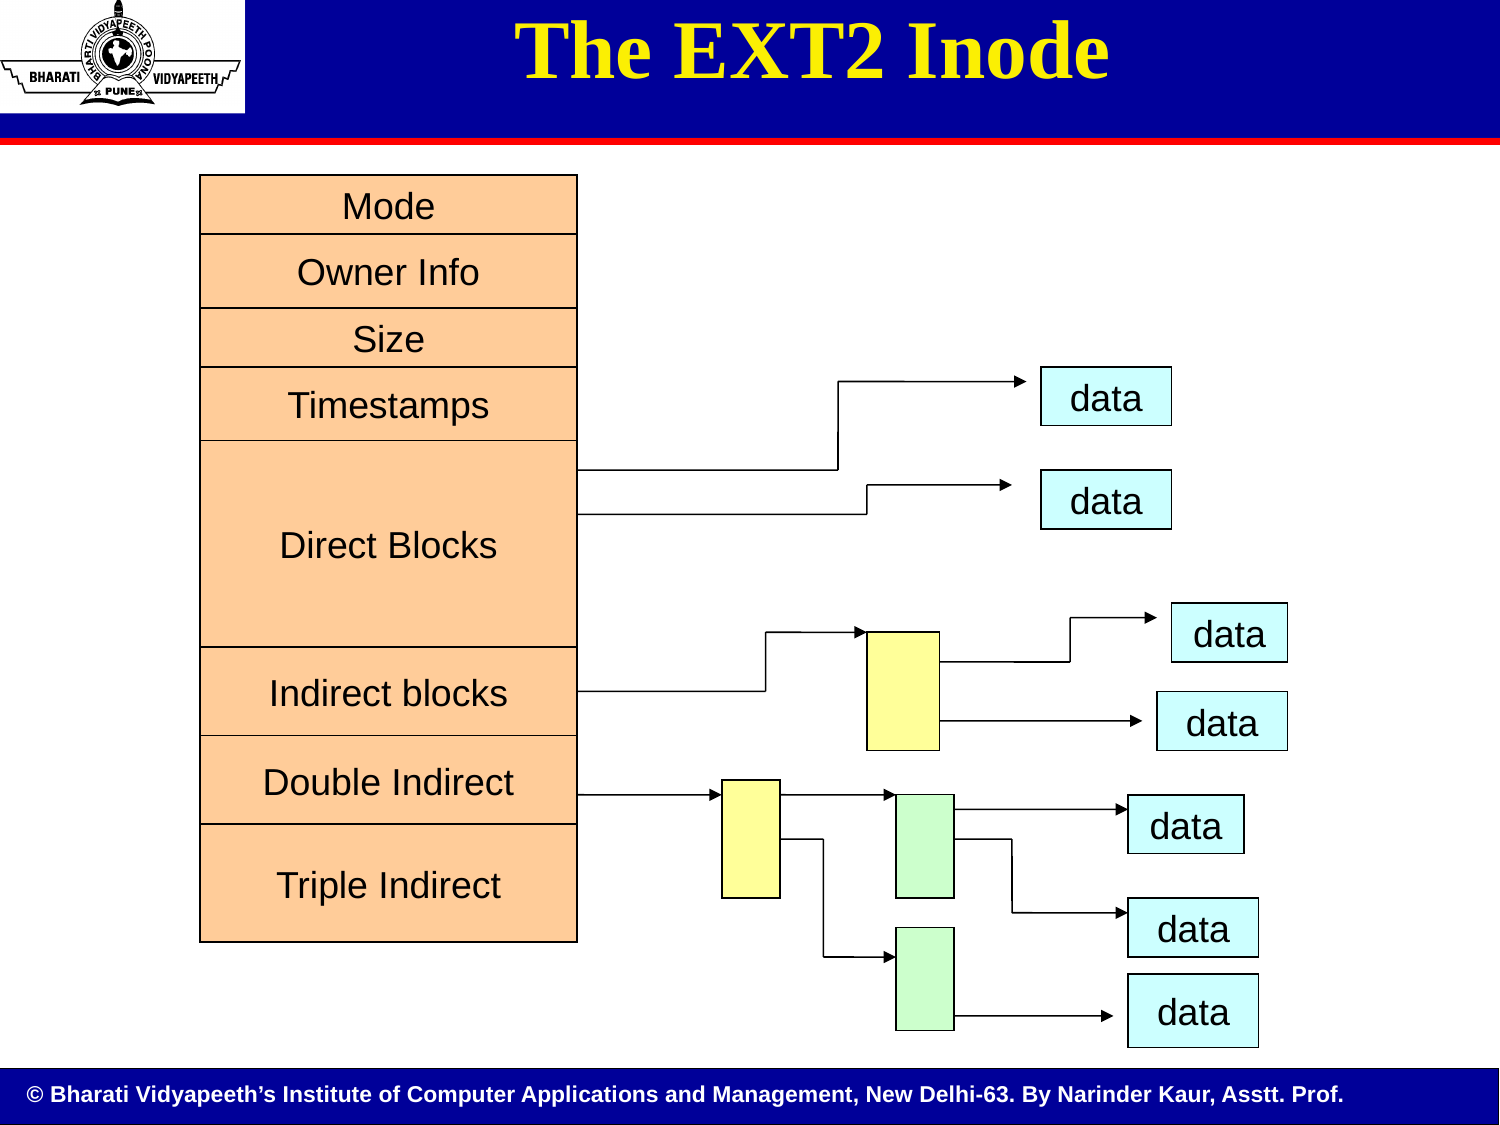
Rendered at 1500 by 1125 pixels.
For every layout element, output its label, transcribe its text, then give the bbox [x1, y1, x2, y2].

text_box [823, 950, 896, 964]
text_box data [1157, 691, 1288, 751]
text_box Triple Indirect [200, 824, 578, 943]
text_box [765, 626, 867, 639]
text_box Direct Blocks [200, 440, 578, 647]
text_box data [1128, 973, 1259, 1048]
text_box [866, 478, 1012, 492]
text_box Owner Info [200, 234, 578, 307]
text_box [721, 779, 780, 898]
text_box [1070, 611, 1158, 624]
text_box data [1040, 470, 1172, 530]
text_box data [1128, 897, 1259, 957]
title The EXT2 Inode [174, 0, 1450, 175]
text_box Indirect blocks [200, 647, 578, 735]
text_box [896, 927, 954, 1031]
text_box Mode [200, 174, 578, 234]
picture [0, 0, 174, 106]
text_box data [1128, 794, 1244, 854]
text_box [939, 714, 1143, 728]
text_box Timestamps [200, 366, 578, 440]
text_box [577, 788, 721, 802]
text_box Double Indirect [200, 735, 578, 824]
text_box [1011, 906, 1128, 920]
text_box Size [200, 307, 578, 366]
text_box [779, 788, 896, 802]
text_box [866, 632, 940, 751]
text_box [953, 1009, 1114, 1023]
text_box [953, 803, 1128, 816]
text_box [837, 375, 1027, 388]
text_box data [1040, 366, 1172, 426]
text_box data [1171, 602, 1288, 662]
text_box [896, 794, 954, 898]
